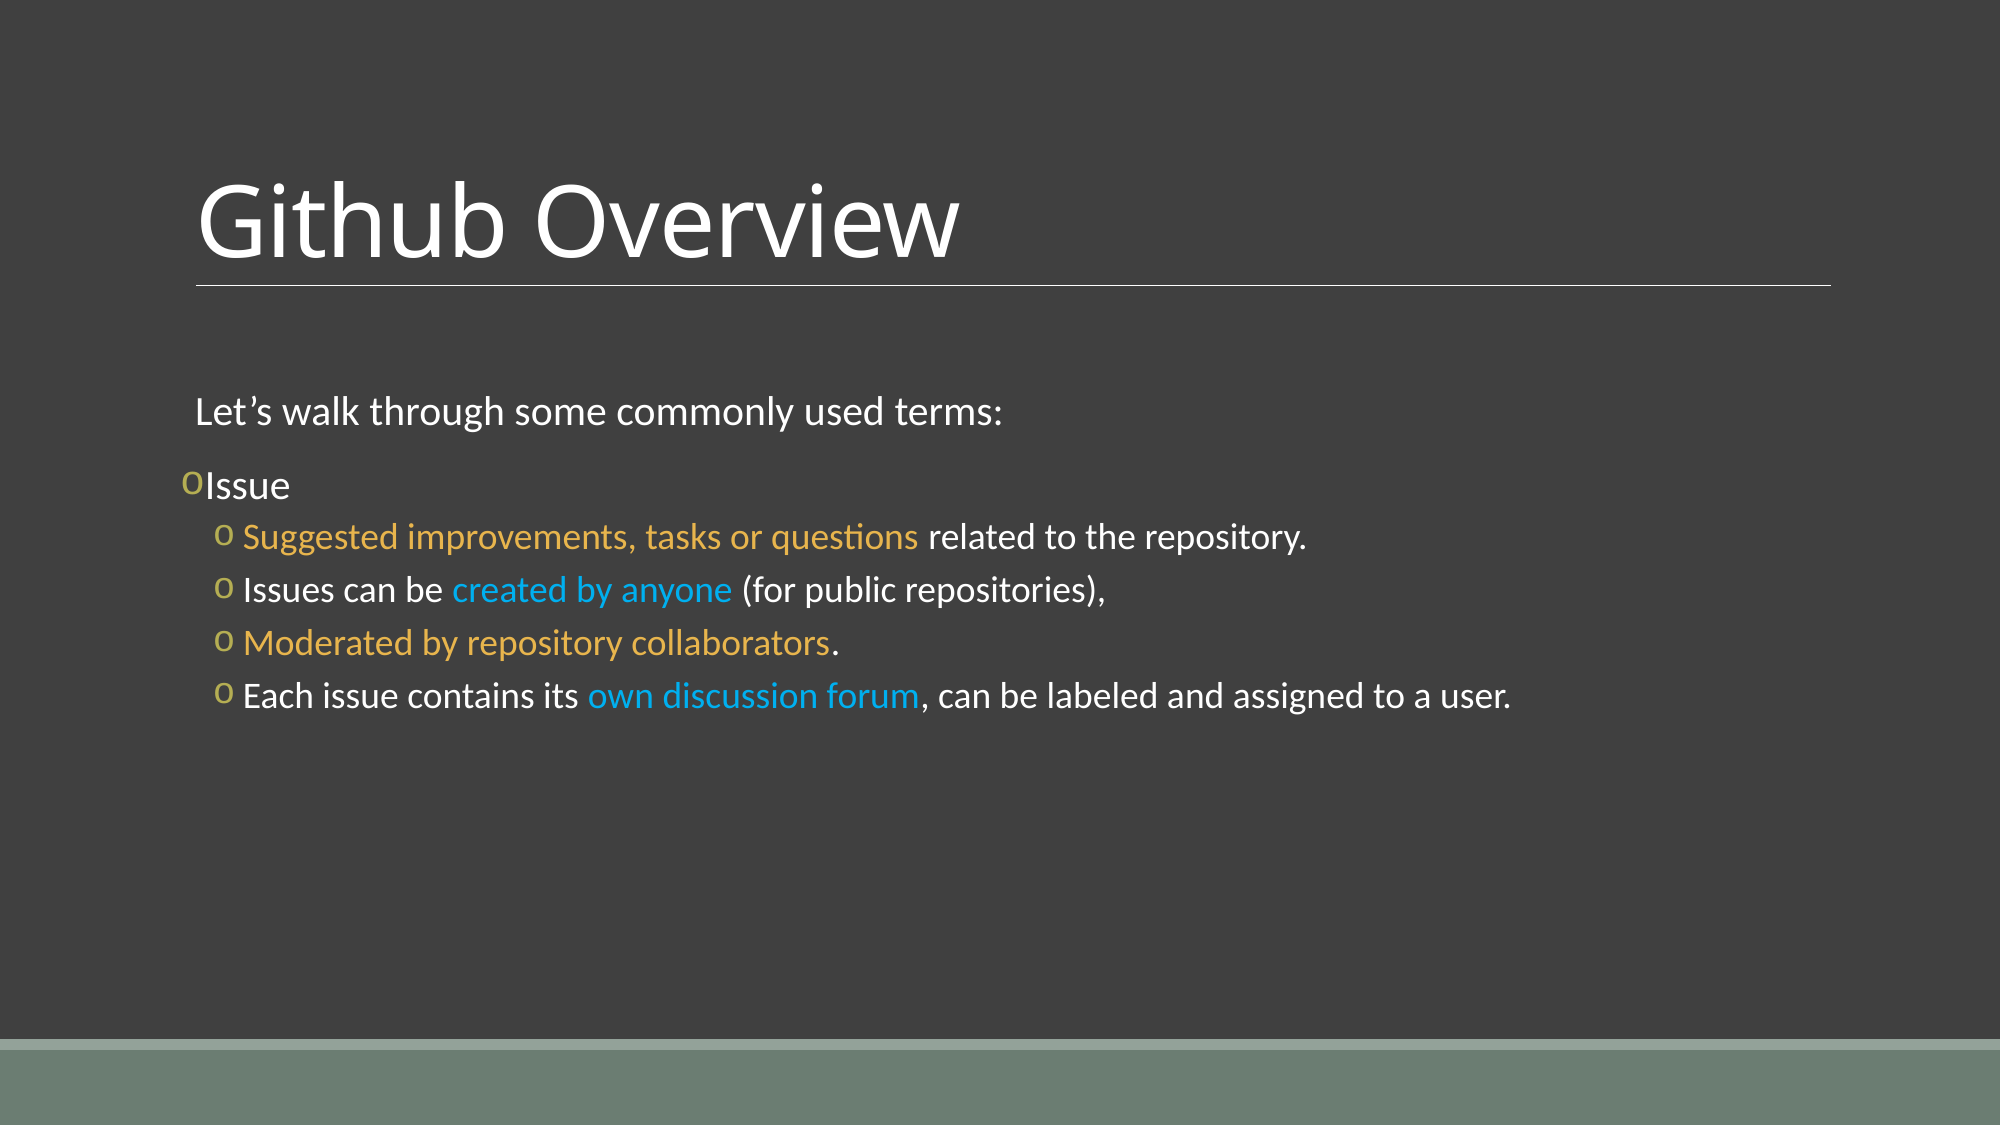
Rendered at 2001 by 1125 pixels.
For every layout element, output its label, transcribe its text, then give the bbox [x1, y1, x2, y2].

list Let’s walk through some commonly used terms: Issue Suggested improvements, tasks or questions related to the repository. Issues can be created by anyone (for public repositories), Moderated by repository collaborators. Each issue contains its own discussion forum, can be labeled and assigned to a user. [180, 302, 1830, 963]
title Github Overview [180, 47, 1830, 285]
